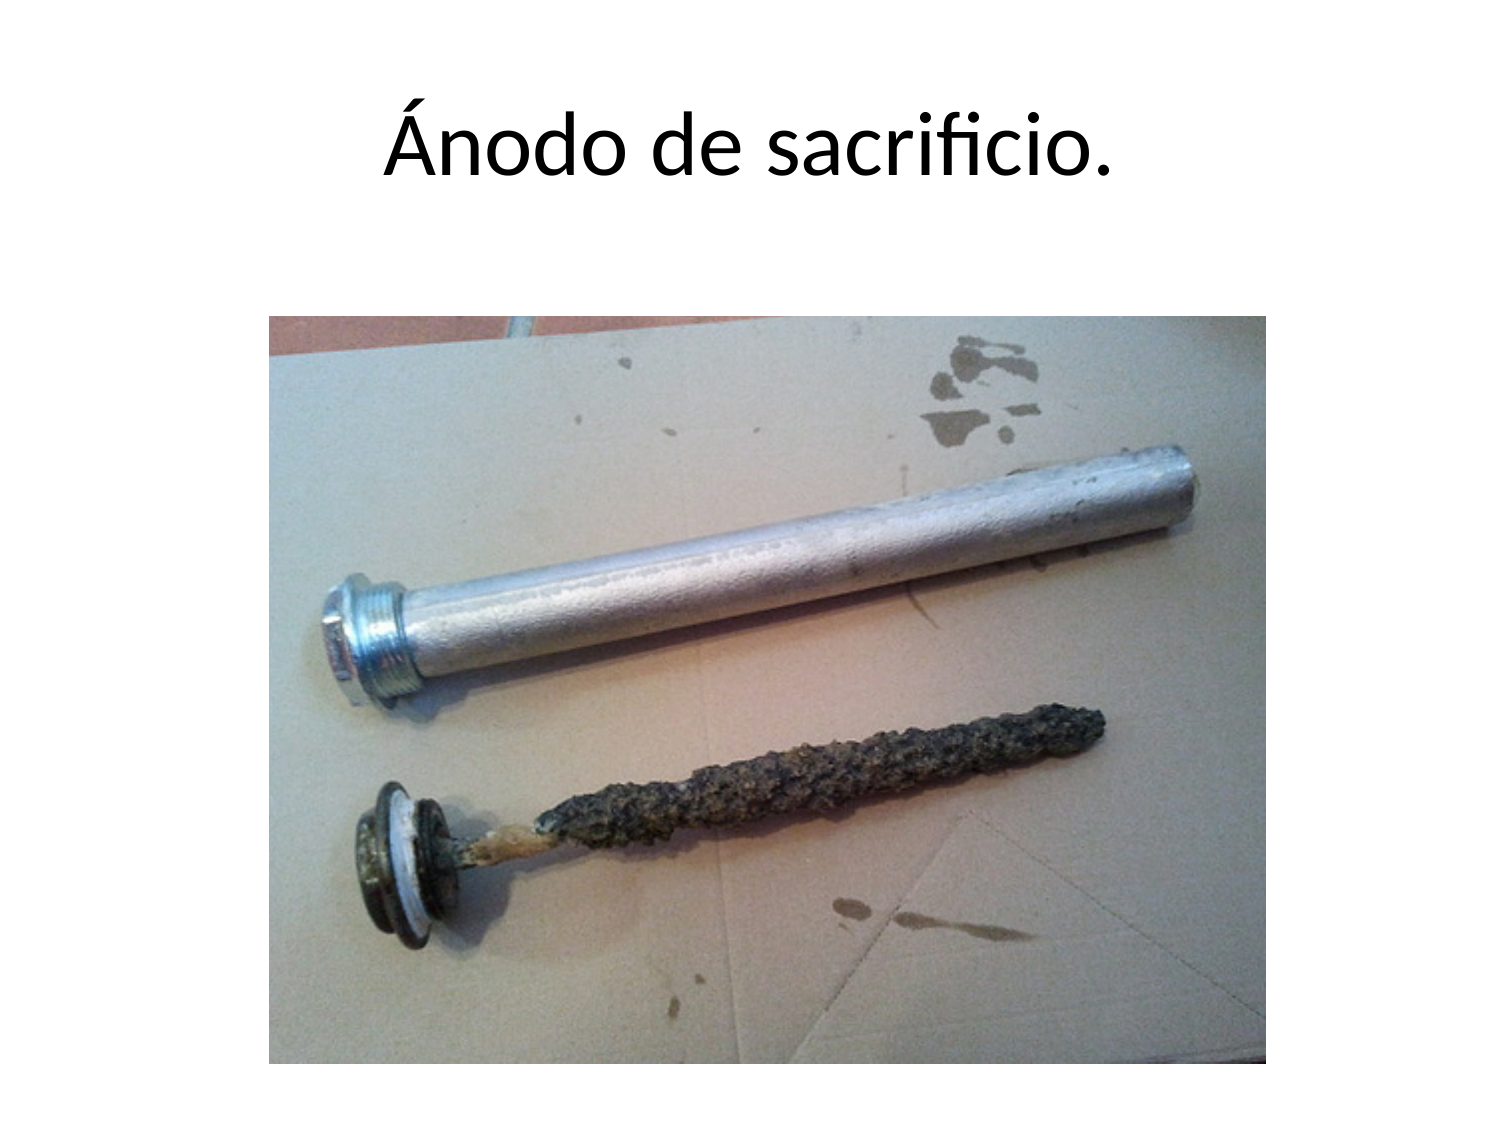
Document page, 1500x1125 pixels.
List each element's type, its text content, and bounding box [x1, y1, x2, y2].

picture [269, 316, 1266, 1064]
title Ánodo de sacrificio. [75, 45, 1425, 233]
